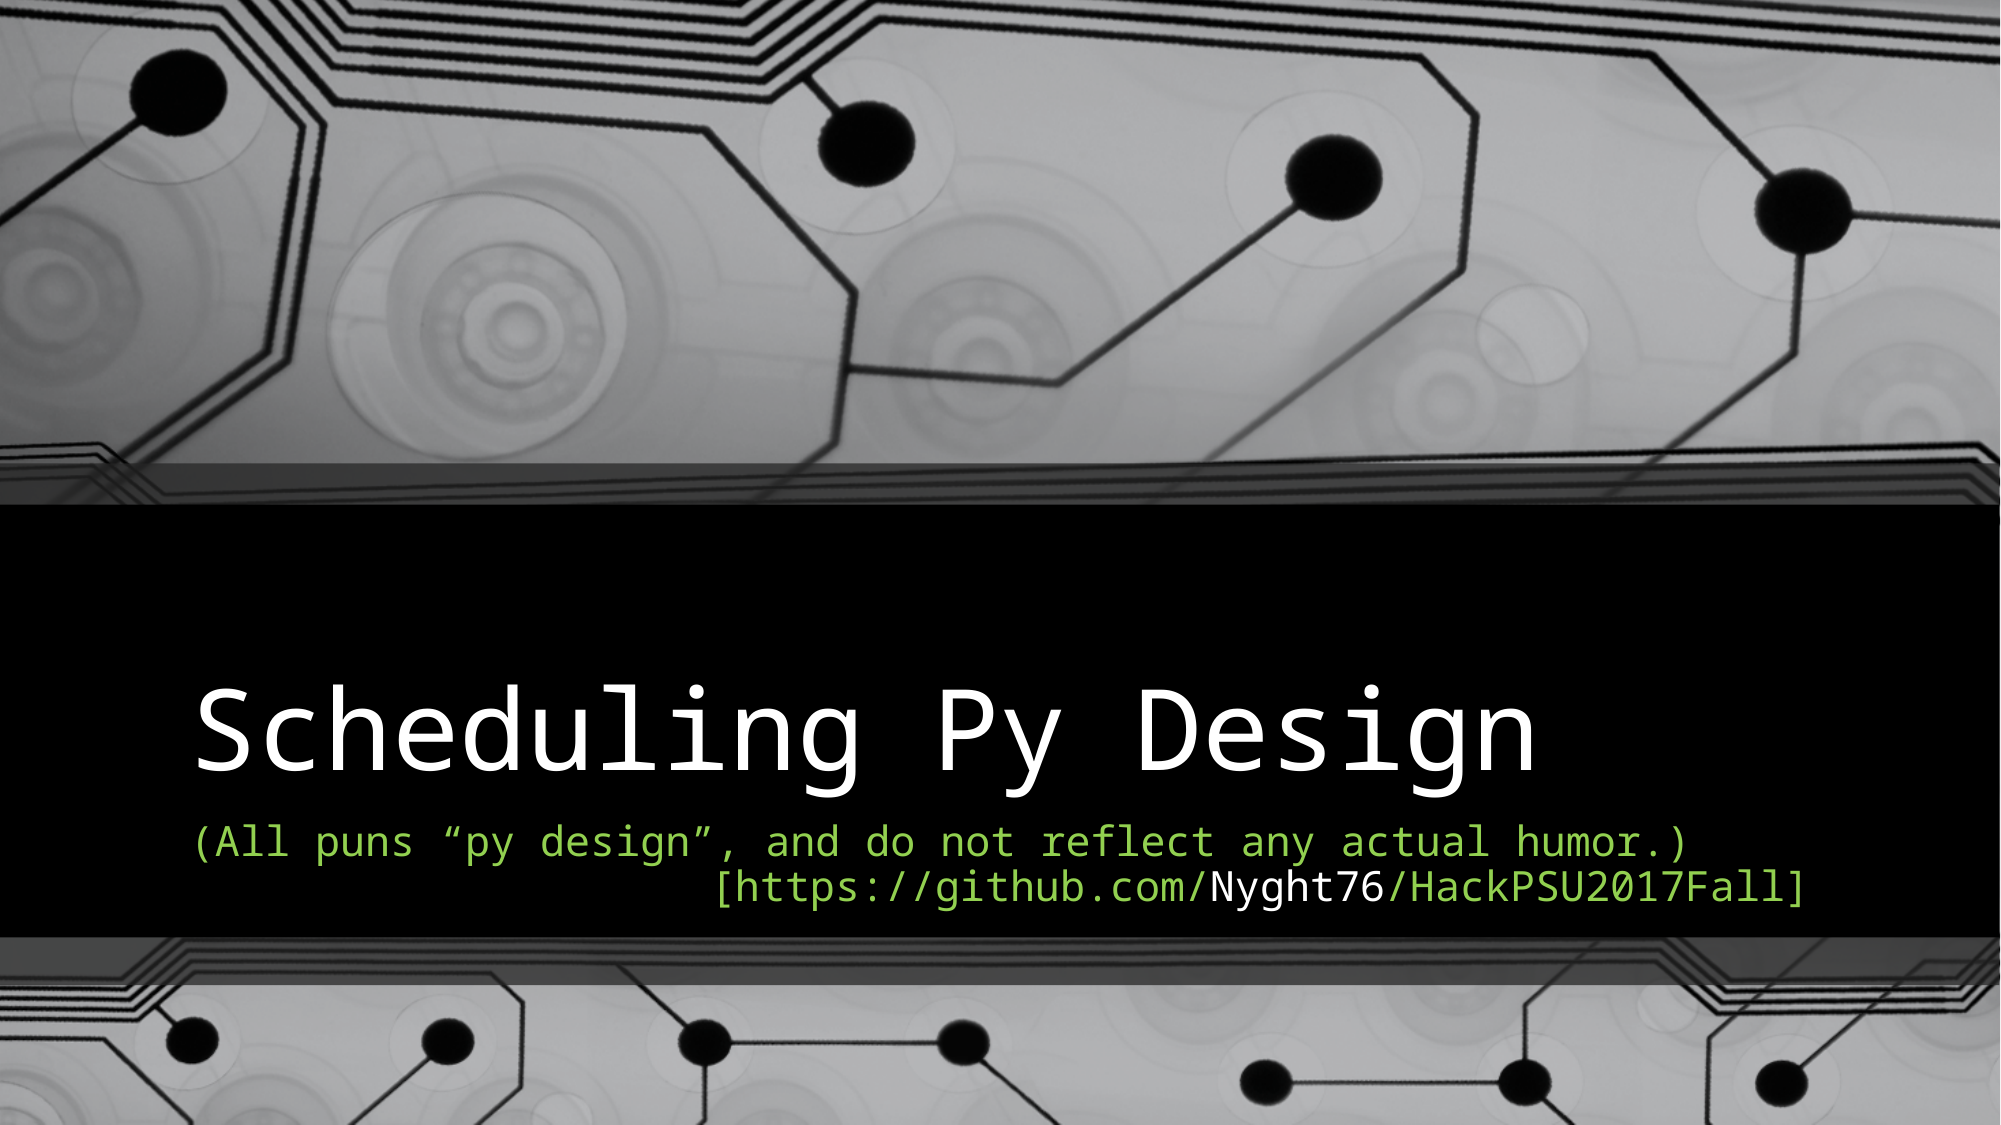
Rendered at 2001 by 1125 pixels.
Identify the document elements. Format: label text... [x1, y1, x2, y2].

title Scheduling Py Design [174, 519, 1825, 800]
subtitle (All puns “py design”, and do not reflect any actual humor.) [https://github.com/Nyght76/HackPSU2017Fall] [174, 812, 1825, 925]
picture [0, 0, 2001, 1125]
